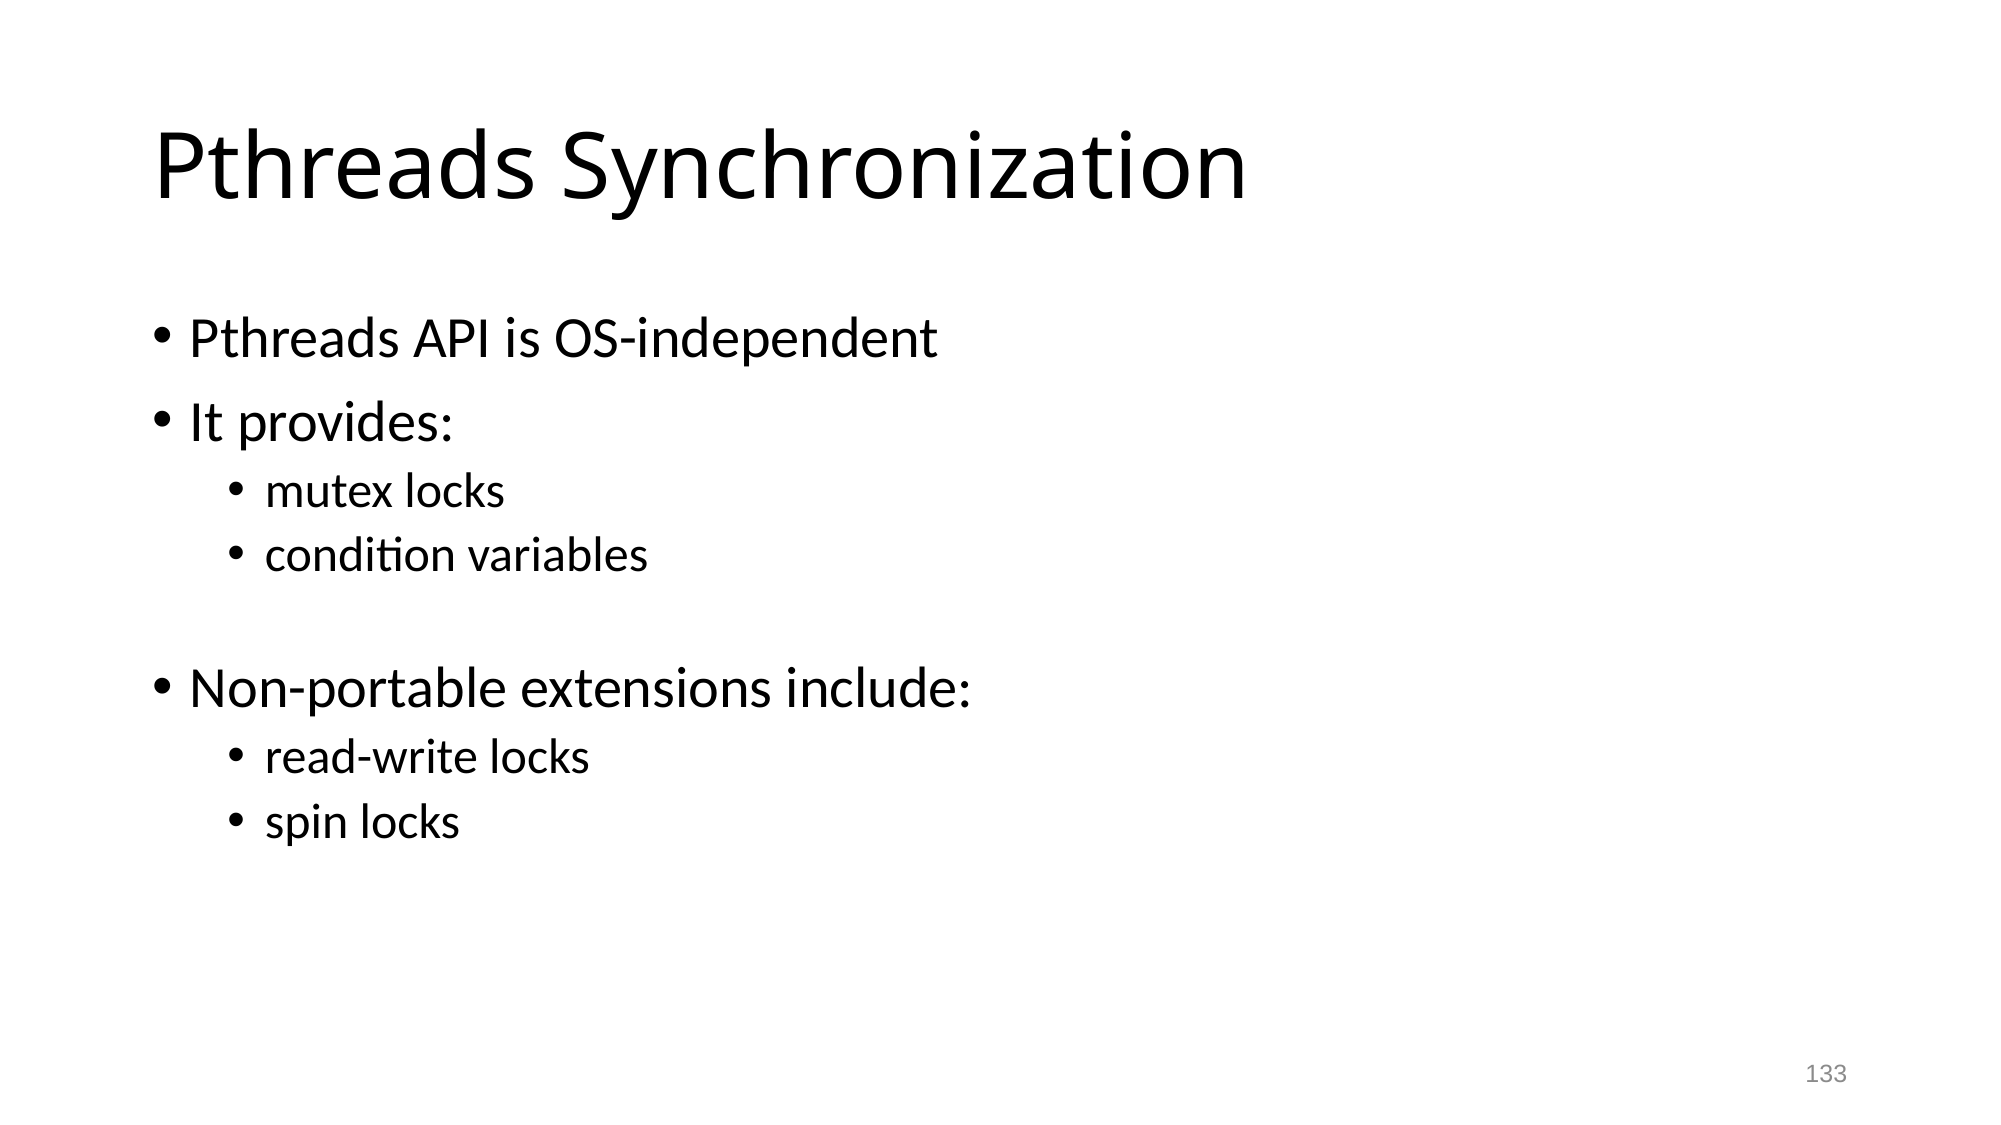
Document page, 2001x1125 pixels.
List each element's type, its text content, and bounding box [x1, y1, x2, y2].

slide_number 133 [1412, 1042, 1863, 1103]
list Pthreads API is OS-independent It provides: mutex locks condition variables Non-portable extensions include: read-write locks spin locks [137, 299, 1863, 1014]
title Pthreads Synchronization [137, 59, 1863, 278]
